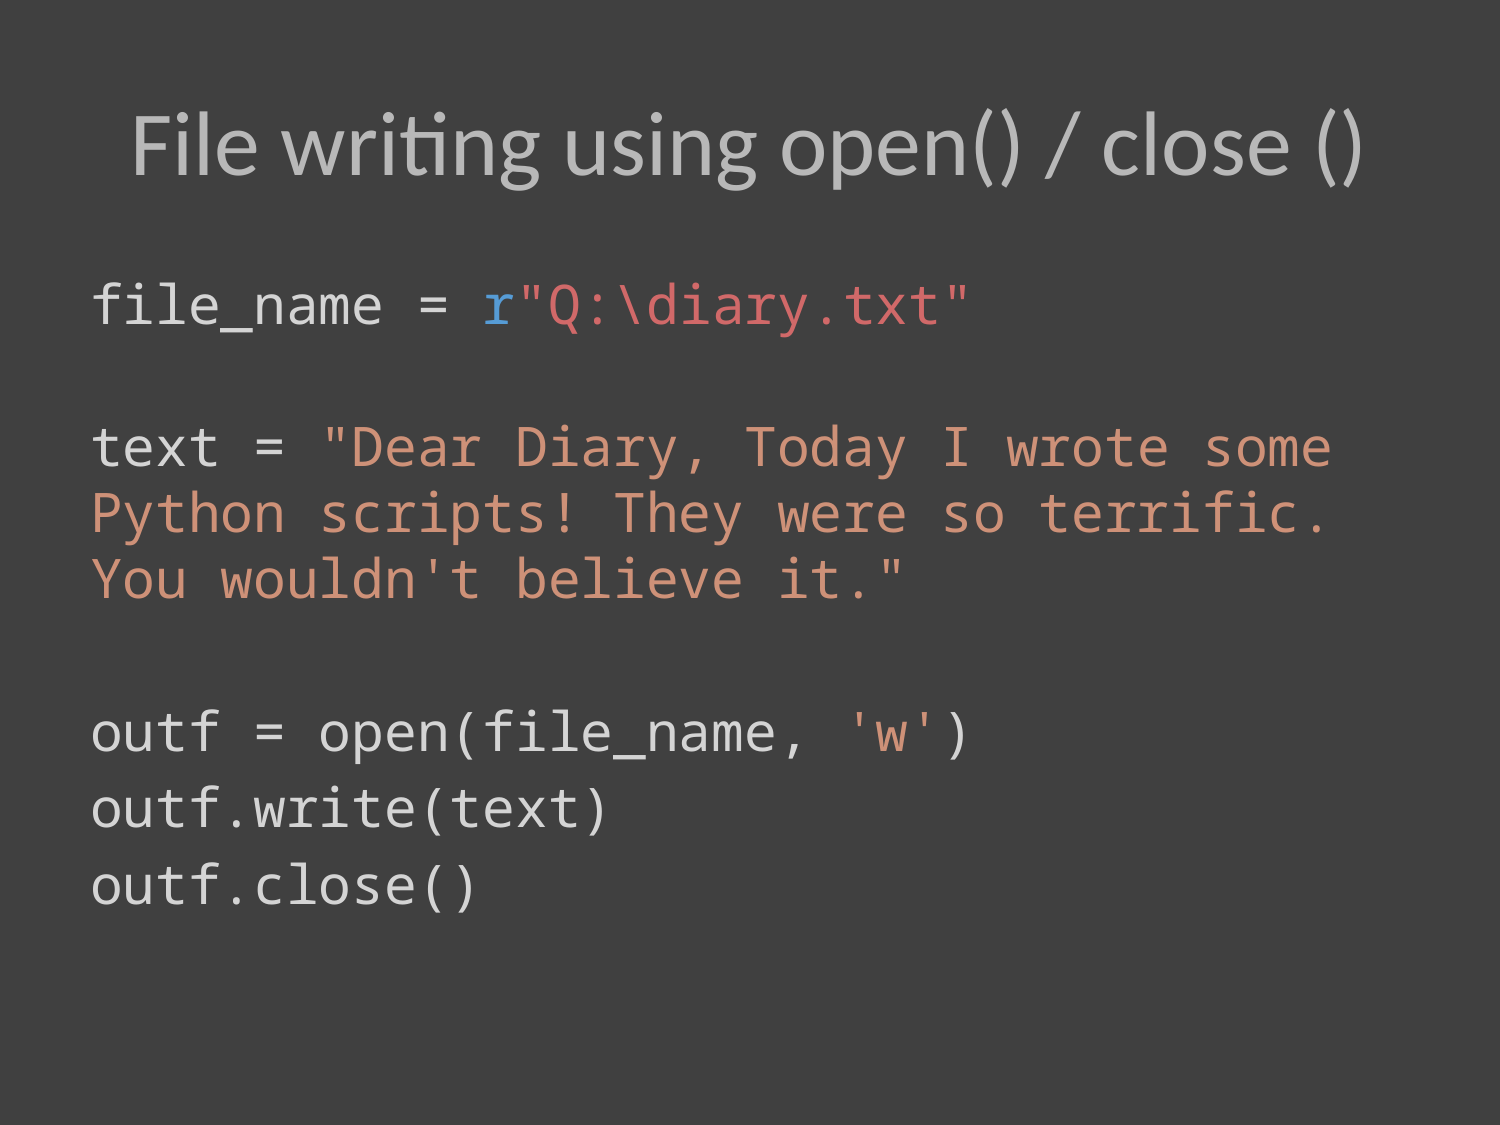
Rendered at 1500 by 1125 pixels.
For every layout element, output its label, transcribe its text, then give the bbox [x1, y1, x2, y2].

title File writing using open() / close () [75, 45, 1425, 233]
list file_name = r"Q:\diary.txt" text = "Dear Diary, Today I wrote some Python scripts! They were so terrific. You wouldn't believe it." outf = open(file_name, 'w') outf.write(text) outf.close() [75, 262, 1425, 1005]
